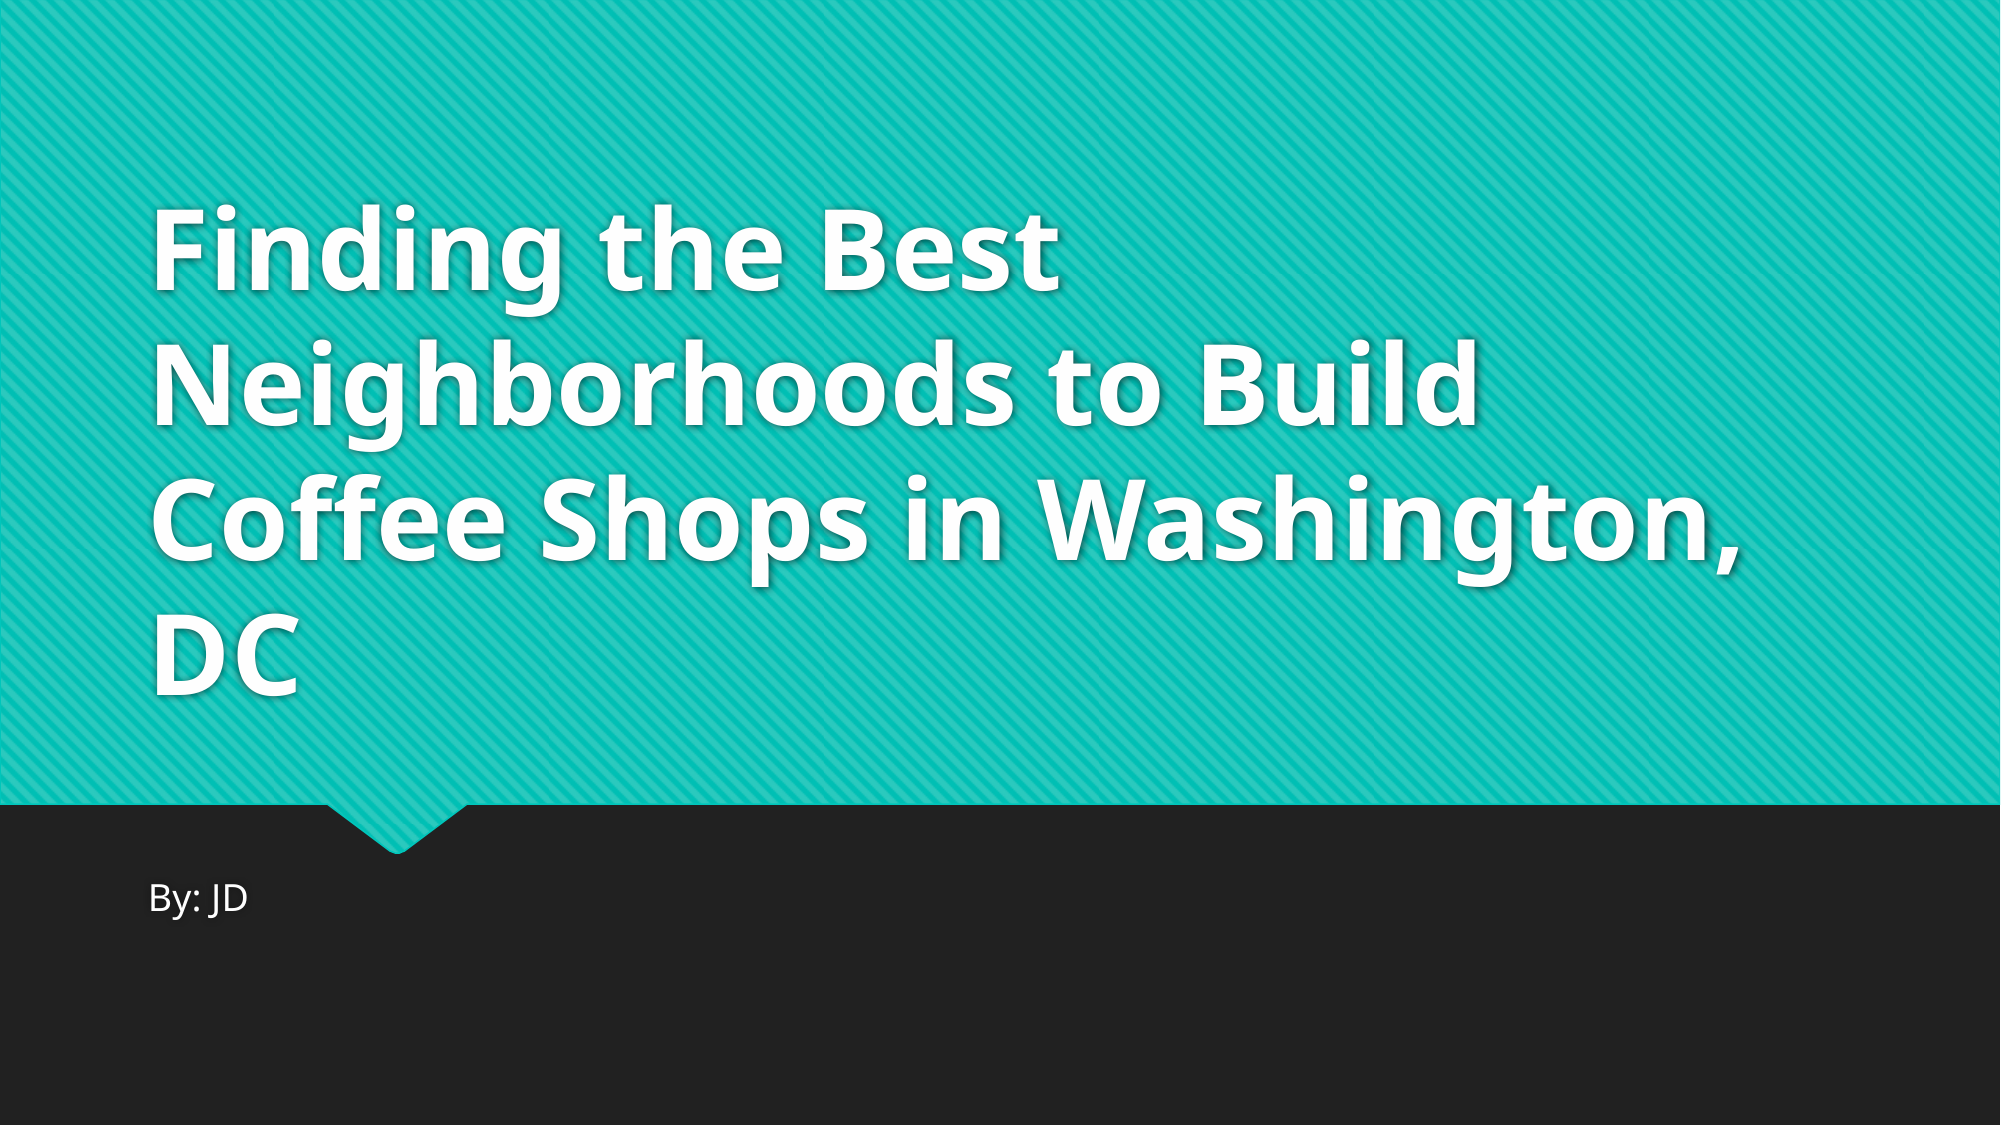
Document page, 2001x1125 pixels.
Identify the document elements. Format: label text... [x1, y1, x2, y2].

subtitle By: JD [132, 866, 1868, 938]
title Finding the Best Neighborhoods to Build Coffee Shops in Washington, DC [132, 237, 1868, 726]
